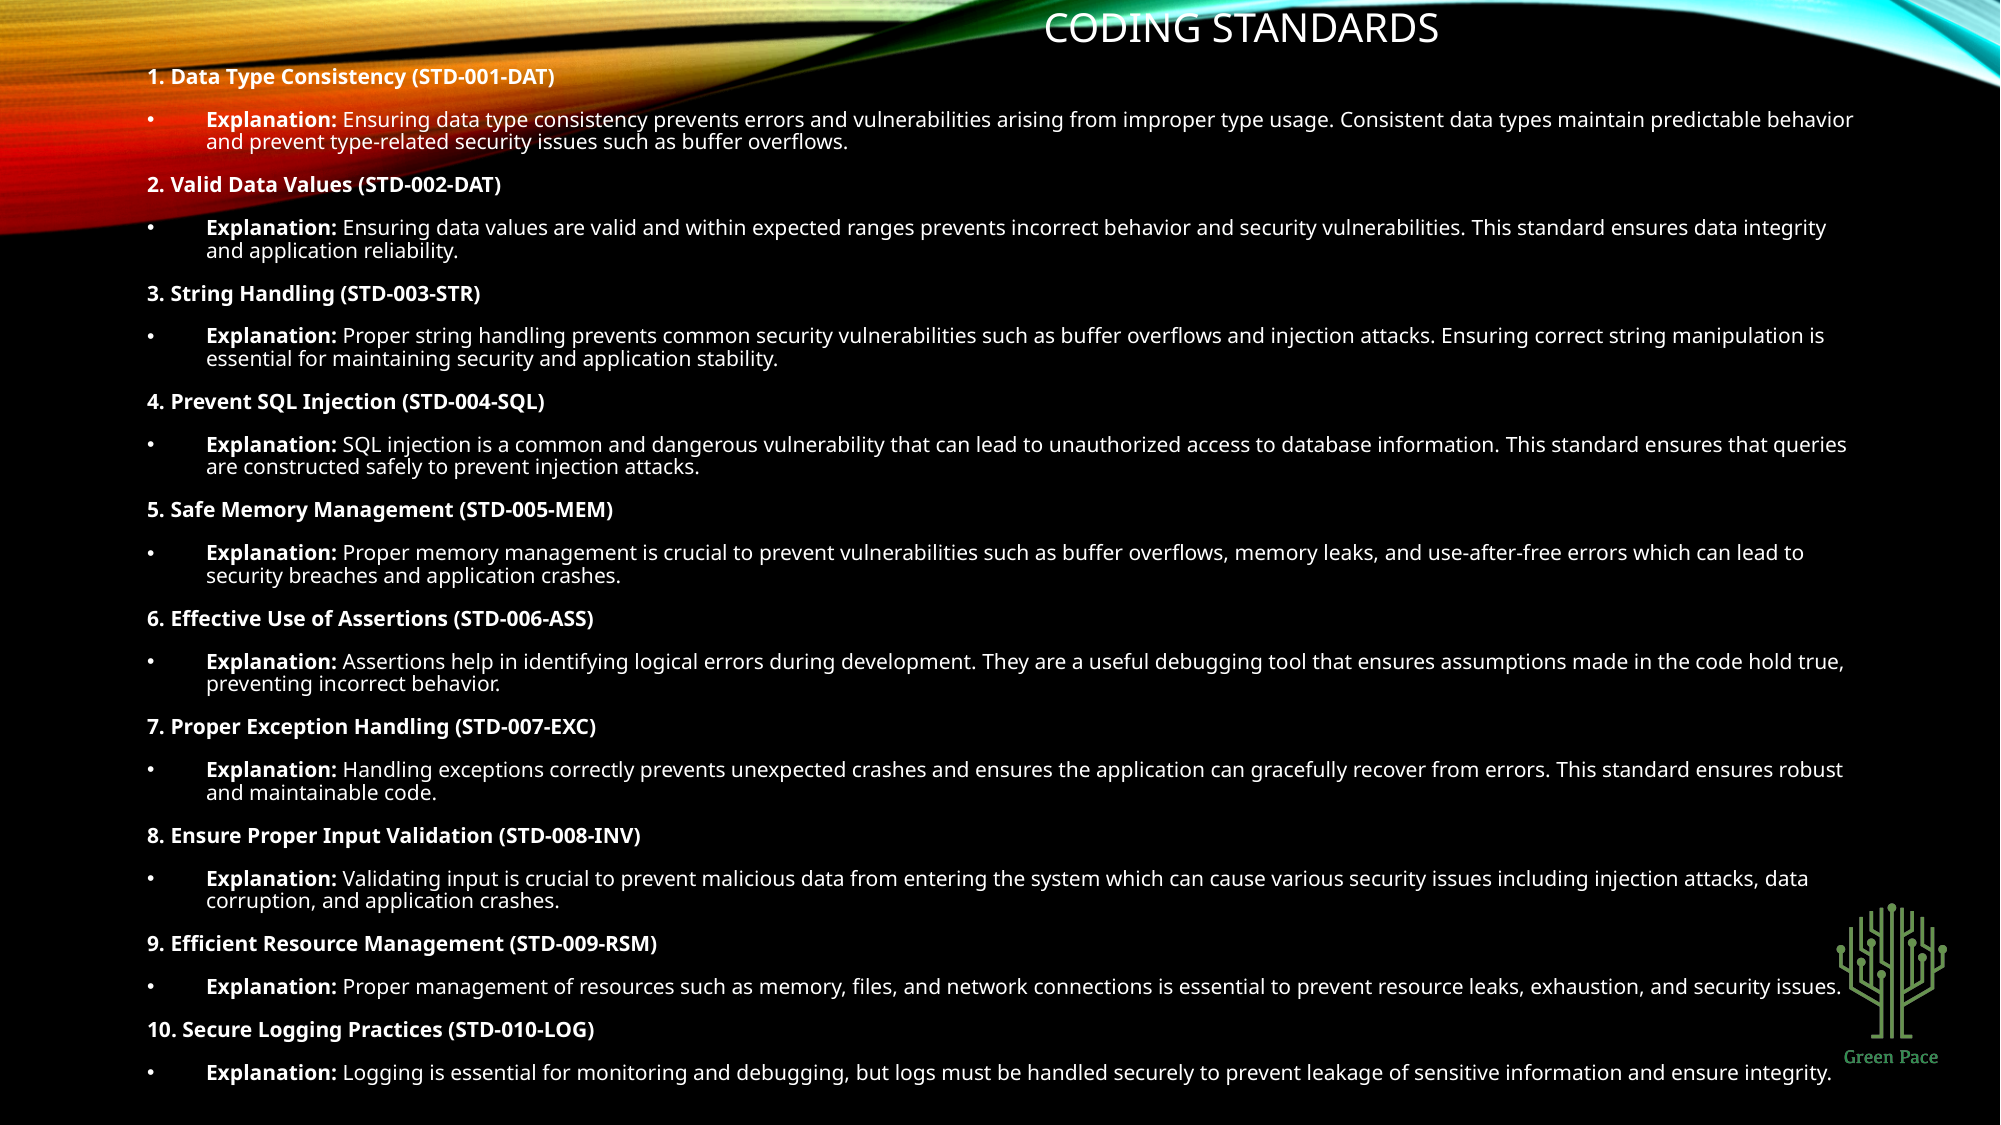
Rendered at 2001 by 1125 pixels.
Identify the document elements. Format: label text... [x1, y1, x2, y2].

list 1. Data Type Consistency (STD-001-DAT) Explanation: Ensuring data type consistency prevents errors and vulnerabilities arising from improper type usage. Consistent data types maintain predictable behavior and prevent type-related security issues such as buffer overflows. 2. Valid Data Values (STD-002-DAT) Explanation: Ensuring data values are valid and within expected ranges prevents incorrect behavior and security vulnerabilities. This standard ensures data integrity and application reliability. 3. String Handling (STD-003-STR) Explanation: Proper string handling prevents common security vulnerabilities such as buffer overflows and injection attacks. Ensuring correct string manipulation is essential for maintaining security and application stability. 4. Prevent SQL Injection (STD-004-SQL) Explanation: SQL injection is a common and dangerous vulnerability that can lead to unauthorized access to database information. This standard ensures that queries are constructed safely to prevent injection attacks. 5. Safe Memory Management (STD-005-MEM) Explanation: Proper memory management is crucial to prevent vulnerabilities such as buffer overflows, memory leaks, and use-after-free errors which can lead to security breaches and application crashes. 6. Effective Use of Assertions (STD-006-ASS) Explanation: Assertions help in identifying logical errors during development. They are a useful debugging tool that ensures assumptions made in the code hold true, preventing incorrect behavior. 7. Proper Exception Handling (STD-007-EXC) Explanation: Handling exceptions correctly prevents unexpected crashes and ensures the application can gracefully recover from errors. This standard ensures robust and maintainable code. 8. Ensure Proper Input Validation (STD-008-INV) Explanation: Validating input is crucial to prevent malicious data from entering the system which can cause various security issues including injection attacks, data corruption, and application crashes. 9. Efficient Resource Management (STD-009-RSM) Explanation: Proper management of resources such as memory, files, and network connections is essential to prevent resource leaks, exhaustion, and security issues. 10. Secure Logging Practices (STD-010-LOG) Explanation: Logging is essential for monitoring and debugging, but logs must be handled securely to prevent leakage of sensitive information and ensure integrity. [112, 58, 1888, 1113]
picture [0, 0, 653, 237]
picture [1455, 0, 2000, 237]
title CODING STANDARDS [653, 0, 1455, 58]
picture [1817, 892, 1964, 1082]
